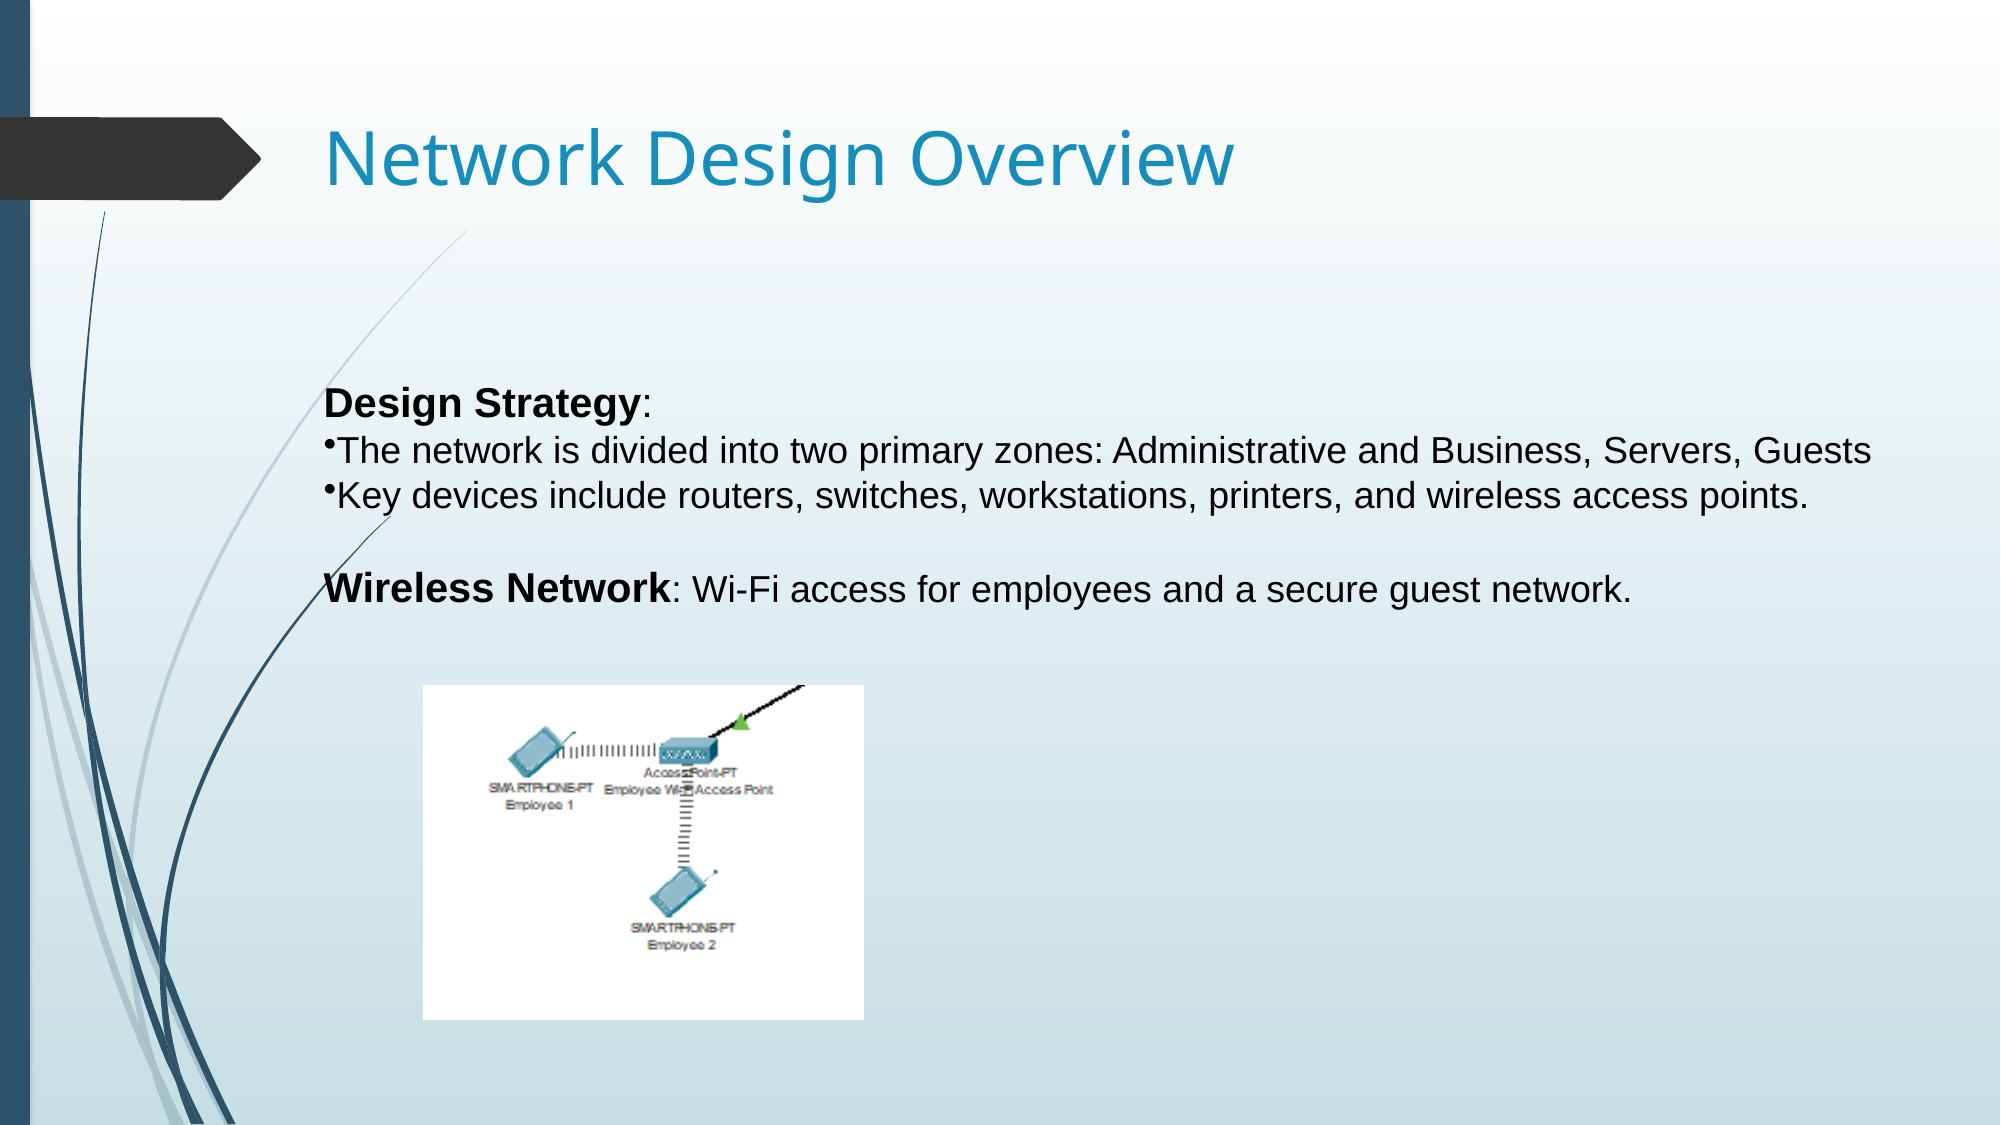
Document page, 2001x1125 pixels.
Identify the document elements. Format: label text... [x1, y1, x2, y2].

list Design Strategy: The network is divided into two primary zones: Administrative and Business, Servers, Guests Key devices include routers, switches, workstations, printers, and wireless access points. Wireless Network: Wi-Fi access for employees and a secure guest network. [308, 212, 1905, 866]
picture [423, 685, 865, 1021]
title Network Design Overview [308, 102, 1771, 212]
